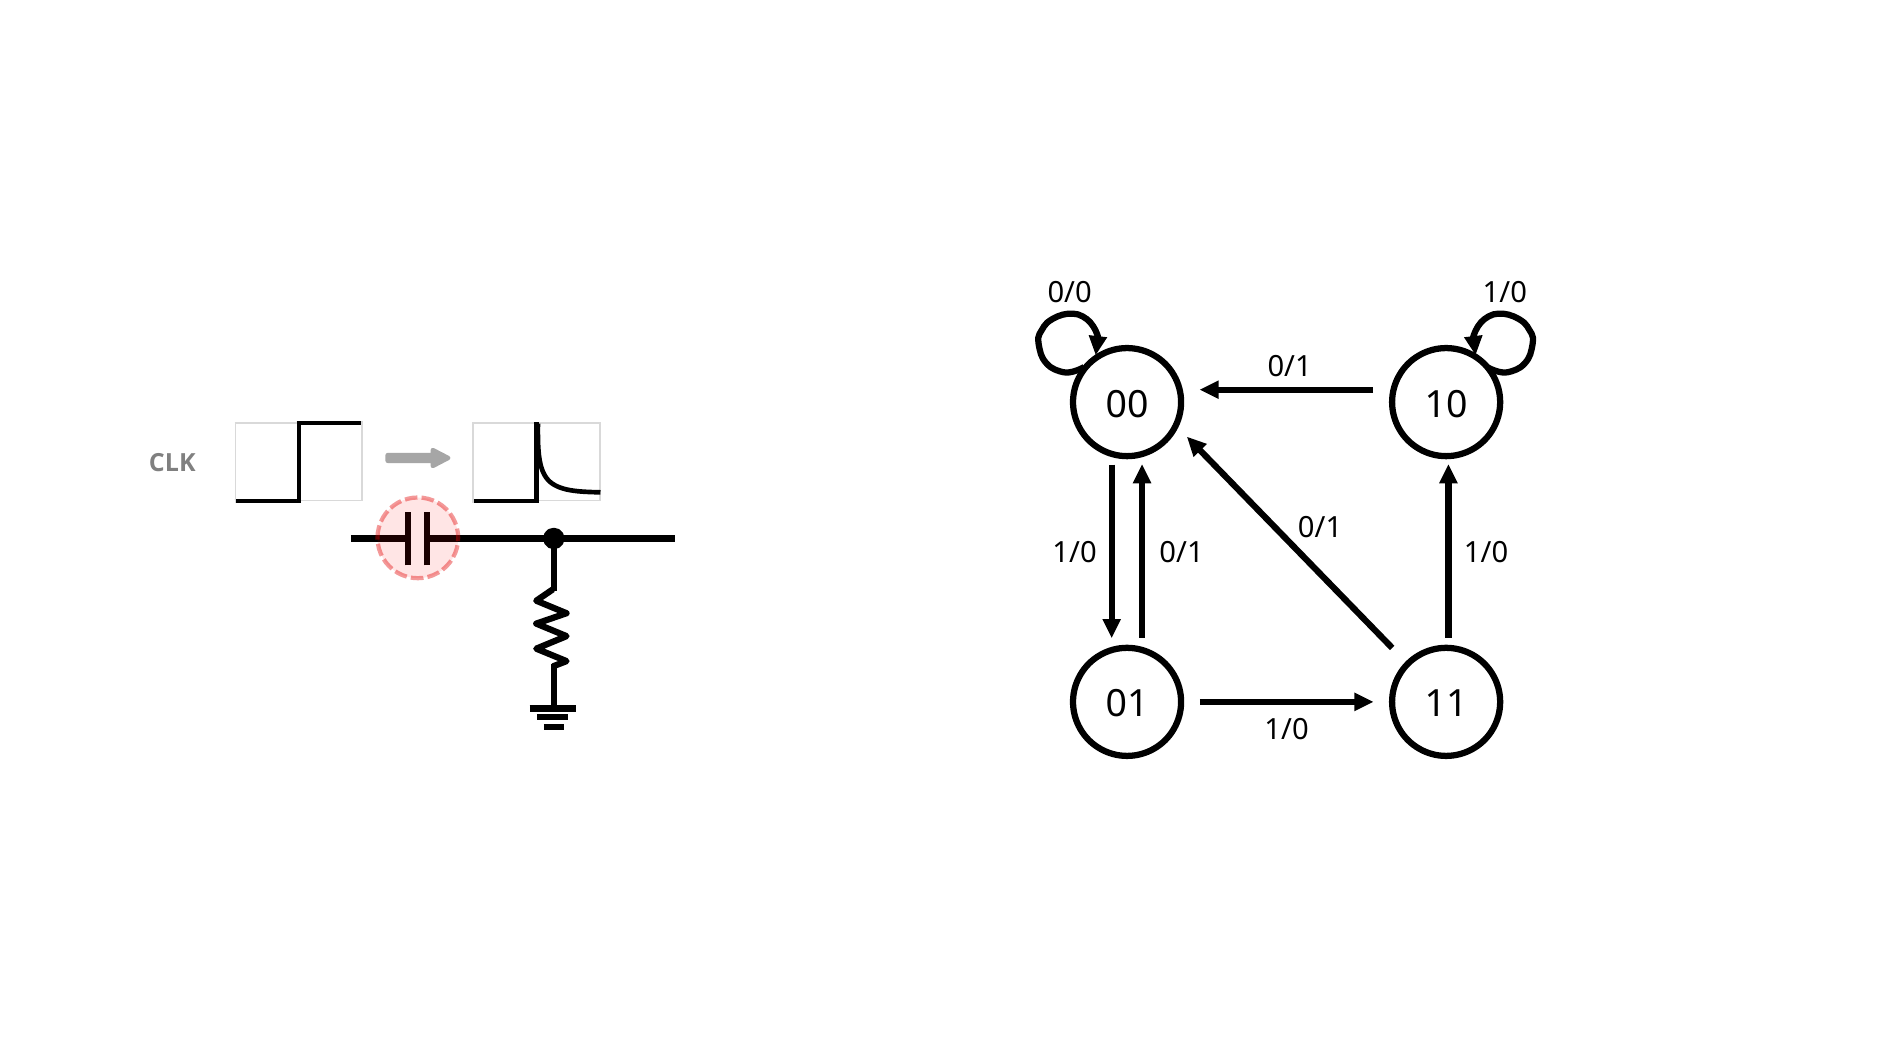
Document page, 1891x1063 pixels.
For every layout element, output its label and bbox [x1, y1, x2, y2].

table_header [474, 424, 534, 499]
table_header [301, 425, 361, 500]
table_header [539, 466, 599, 500]
table_header [236, 424, 297, 499]
text_box [385, 448, 451, 468]
text_box [543, 527, 564, 535]
text_box [1070, 645, 1184, 759]
text_box [1390, 265, 1550, 459]
text_box [1390, 645, 1503, 759]
text_box [1024, 265, 1184, 459]
text_box [350, 495, 676, 581]
table_header [540, 424, 599, 489]
text_box [1029, 464, 1120, 638]
text_box [537, 423, 601, 494]
text_box [1441, 464, 1532, 638]
text_box [529, 542, 577, 709]
table_header [109, 423, 235, 501]
text_box [1136, 302, 1393, 789]
